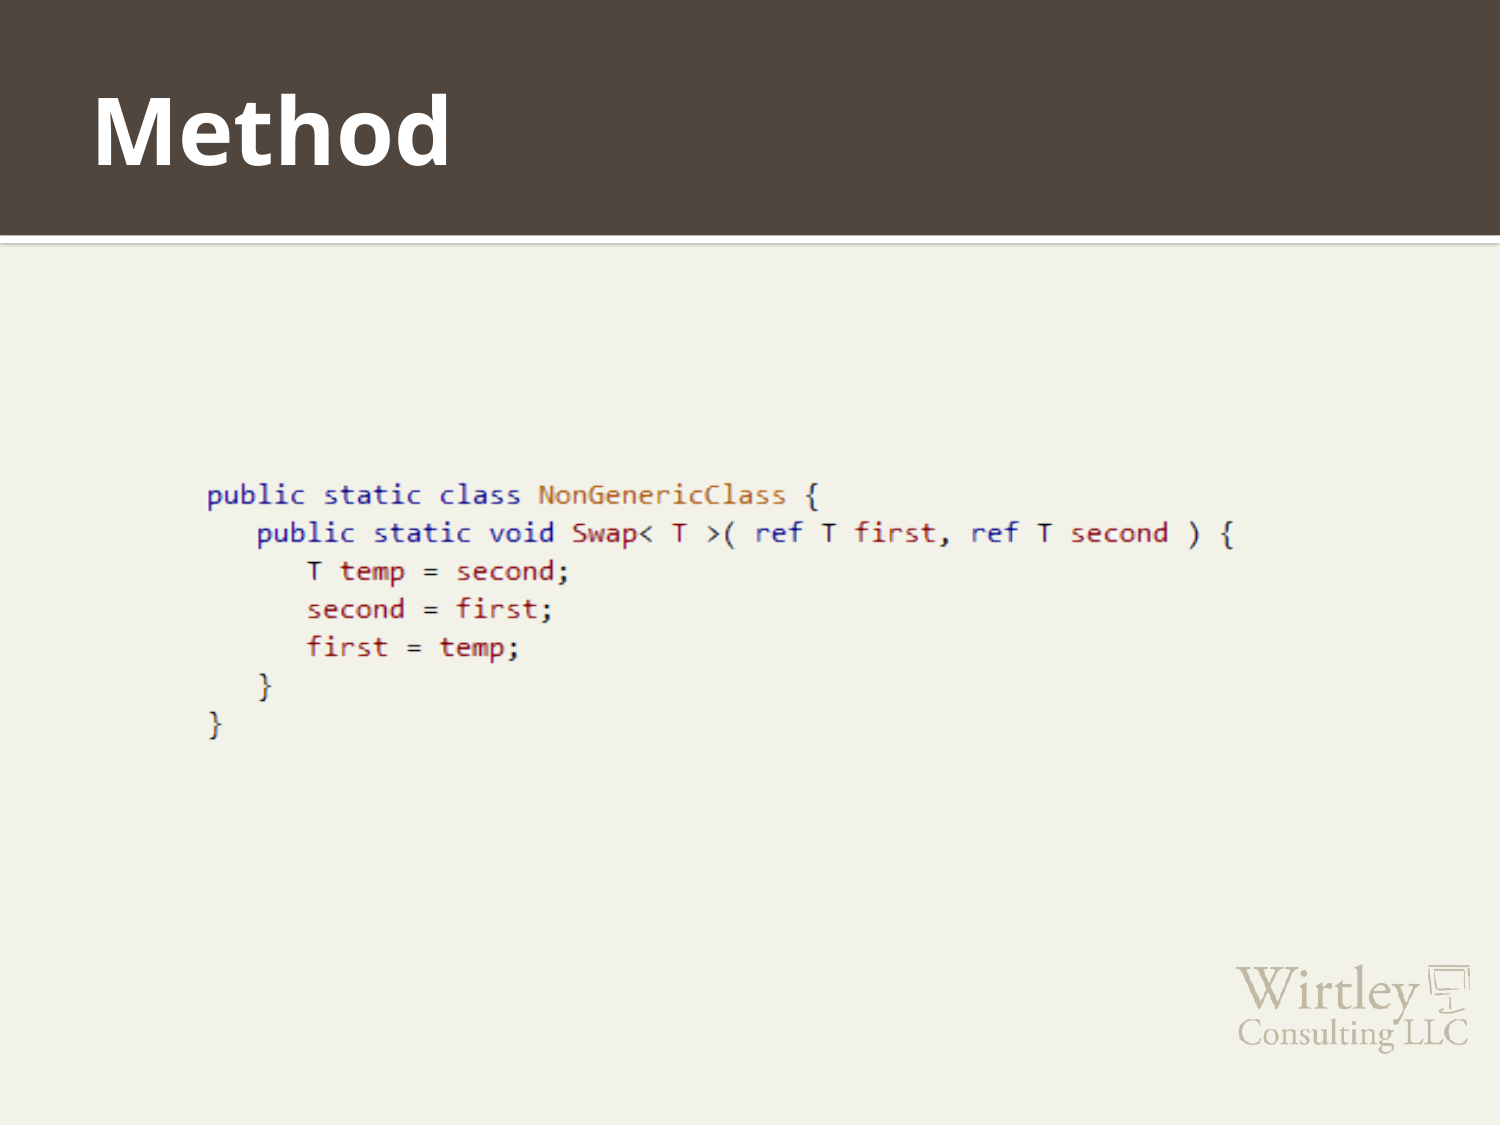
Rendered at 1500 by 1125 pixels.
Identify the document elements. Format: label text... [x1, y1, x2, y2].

picture [199, 474, 1241, 750]
picture [1224, 962, 1475, 1056]
title Method [75, 25, 1425, 231]
